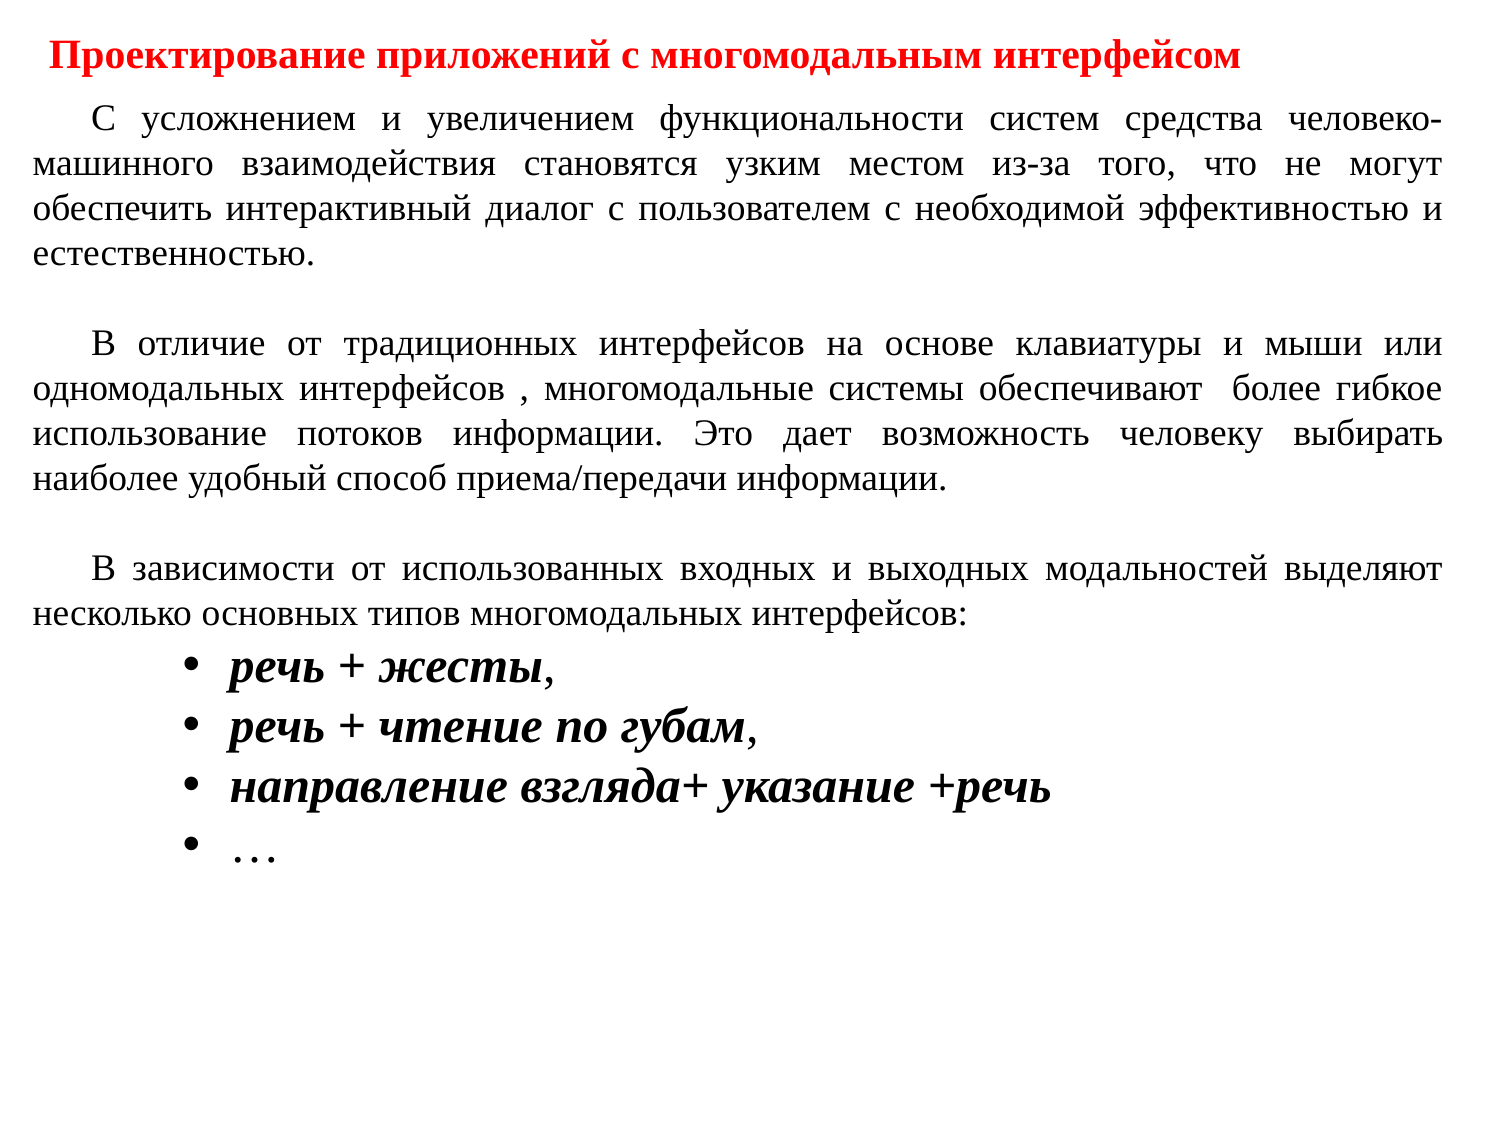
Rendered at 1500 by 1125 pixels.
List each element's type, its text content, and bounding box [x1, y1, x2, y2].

text_box С усложнением и увеличением функциональности систем средства человеко-машинного взаимодействия становятся узким местом из-за того, что не могут обеспечить интерактивный диалог с пользователем с необходимой эффективностью и естественностью. В отличие от традиционных интерфейсов на основе клавиатуры и мыши или одномодальных интерфейсов , многомодальные системы обеспечивают более гибкое использование потоков информации. Это дает возможность человеку выбирать наиболее удобный способ приема/передачи информации. В зависимости от использованных входных и выходных модальностей выделяют несколько основных типов многомодальных интерфейсов: речь + жесты, речь + чтение по губам, направление взгляда+ указание +речь … [18, 85, 1460, 925]
text_box Проектирование приложений с многомодальным интерфейсом [34, 19, 1257, 84]
